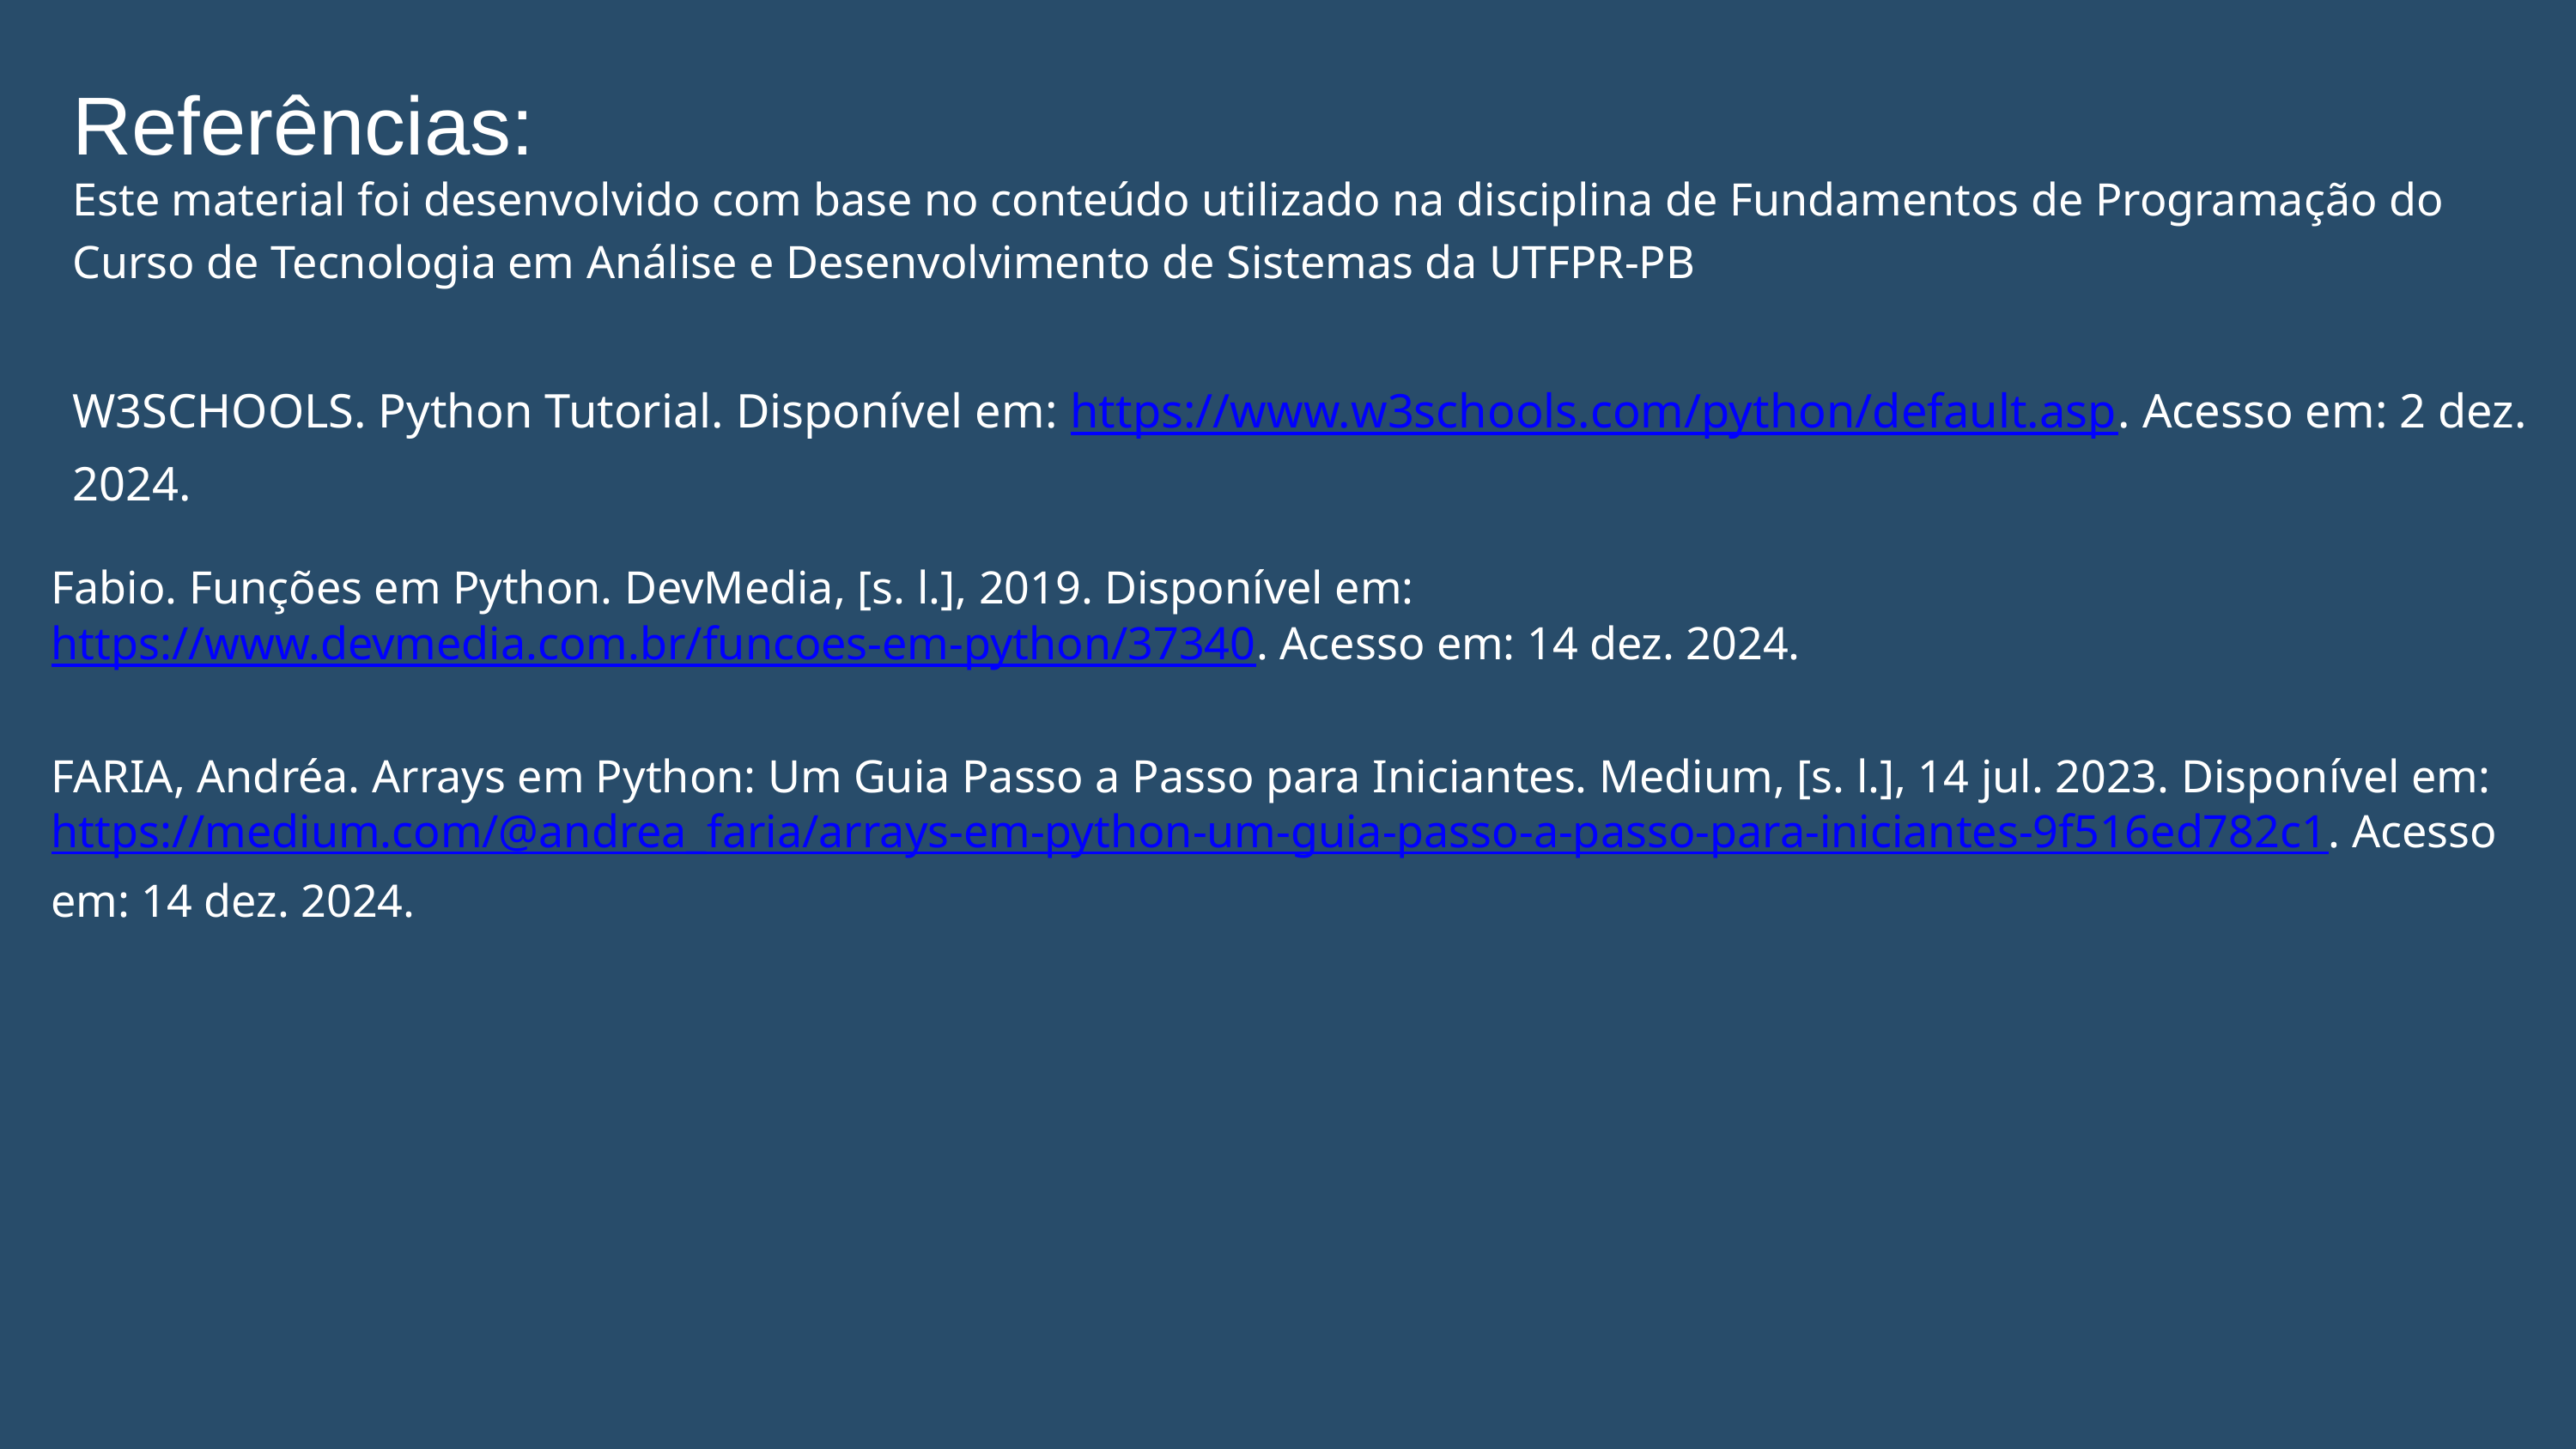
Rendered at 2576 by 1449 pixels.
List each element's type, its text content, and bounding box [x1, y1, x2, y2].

text_box Fabio. Funções em Python. DevMedia, [s. l.], 2019. Disponível em: https://www.devmedia.com.br/funcoes-em-python/37340. Acesso em: 14 dez. 2024. [51, 550, 2555, 676]
text_box W3SCHOOLS. Python Tutorial. Disponível em: https://www.w3schools.com/python/default.asp. Acesso em: 2 dez. 2024. [72, 379, 2576, 511]
text_box Este material foi desenvolvido com base no conteúdo utilizado na disciplina de Fundamentos de Programação do Curso de Tecnologia em Análise e Desenvolvimento de Sistemas da UTFPR-PB [72, 161, 2576, 288]
text_box FARIA, Andréa. Arrays em Python: Um Guia Passo a Passo para Iniciantes. Medium, [s. l.], 14 jul. 2023. Disponível em: https://medium.com/@andrea_faria/arrays-em-python-um-guia-passo-a-passo-para-iniciantes-9f516ed782c1. Acesso em: 14 dez. 2024. [51, 738, 2555, 927]
text_box Referências: [72, 56, 2356, 161]
